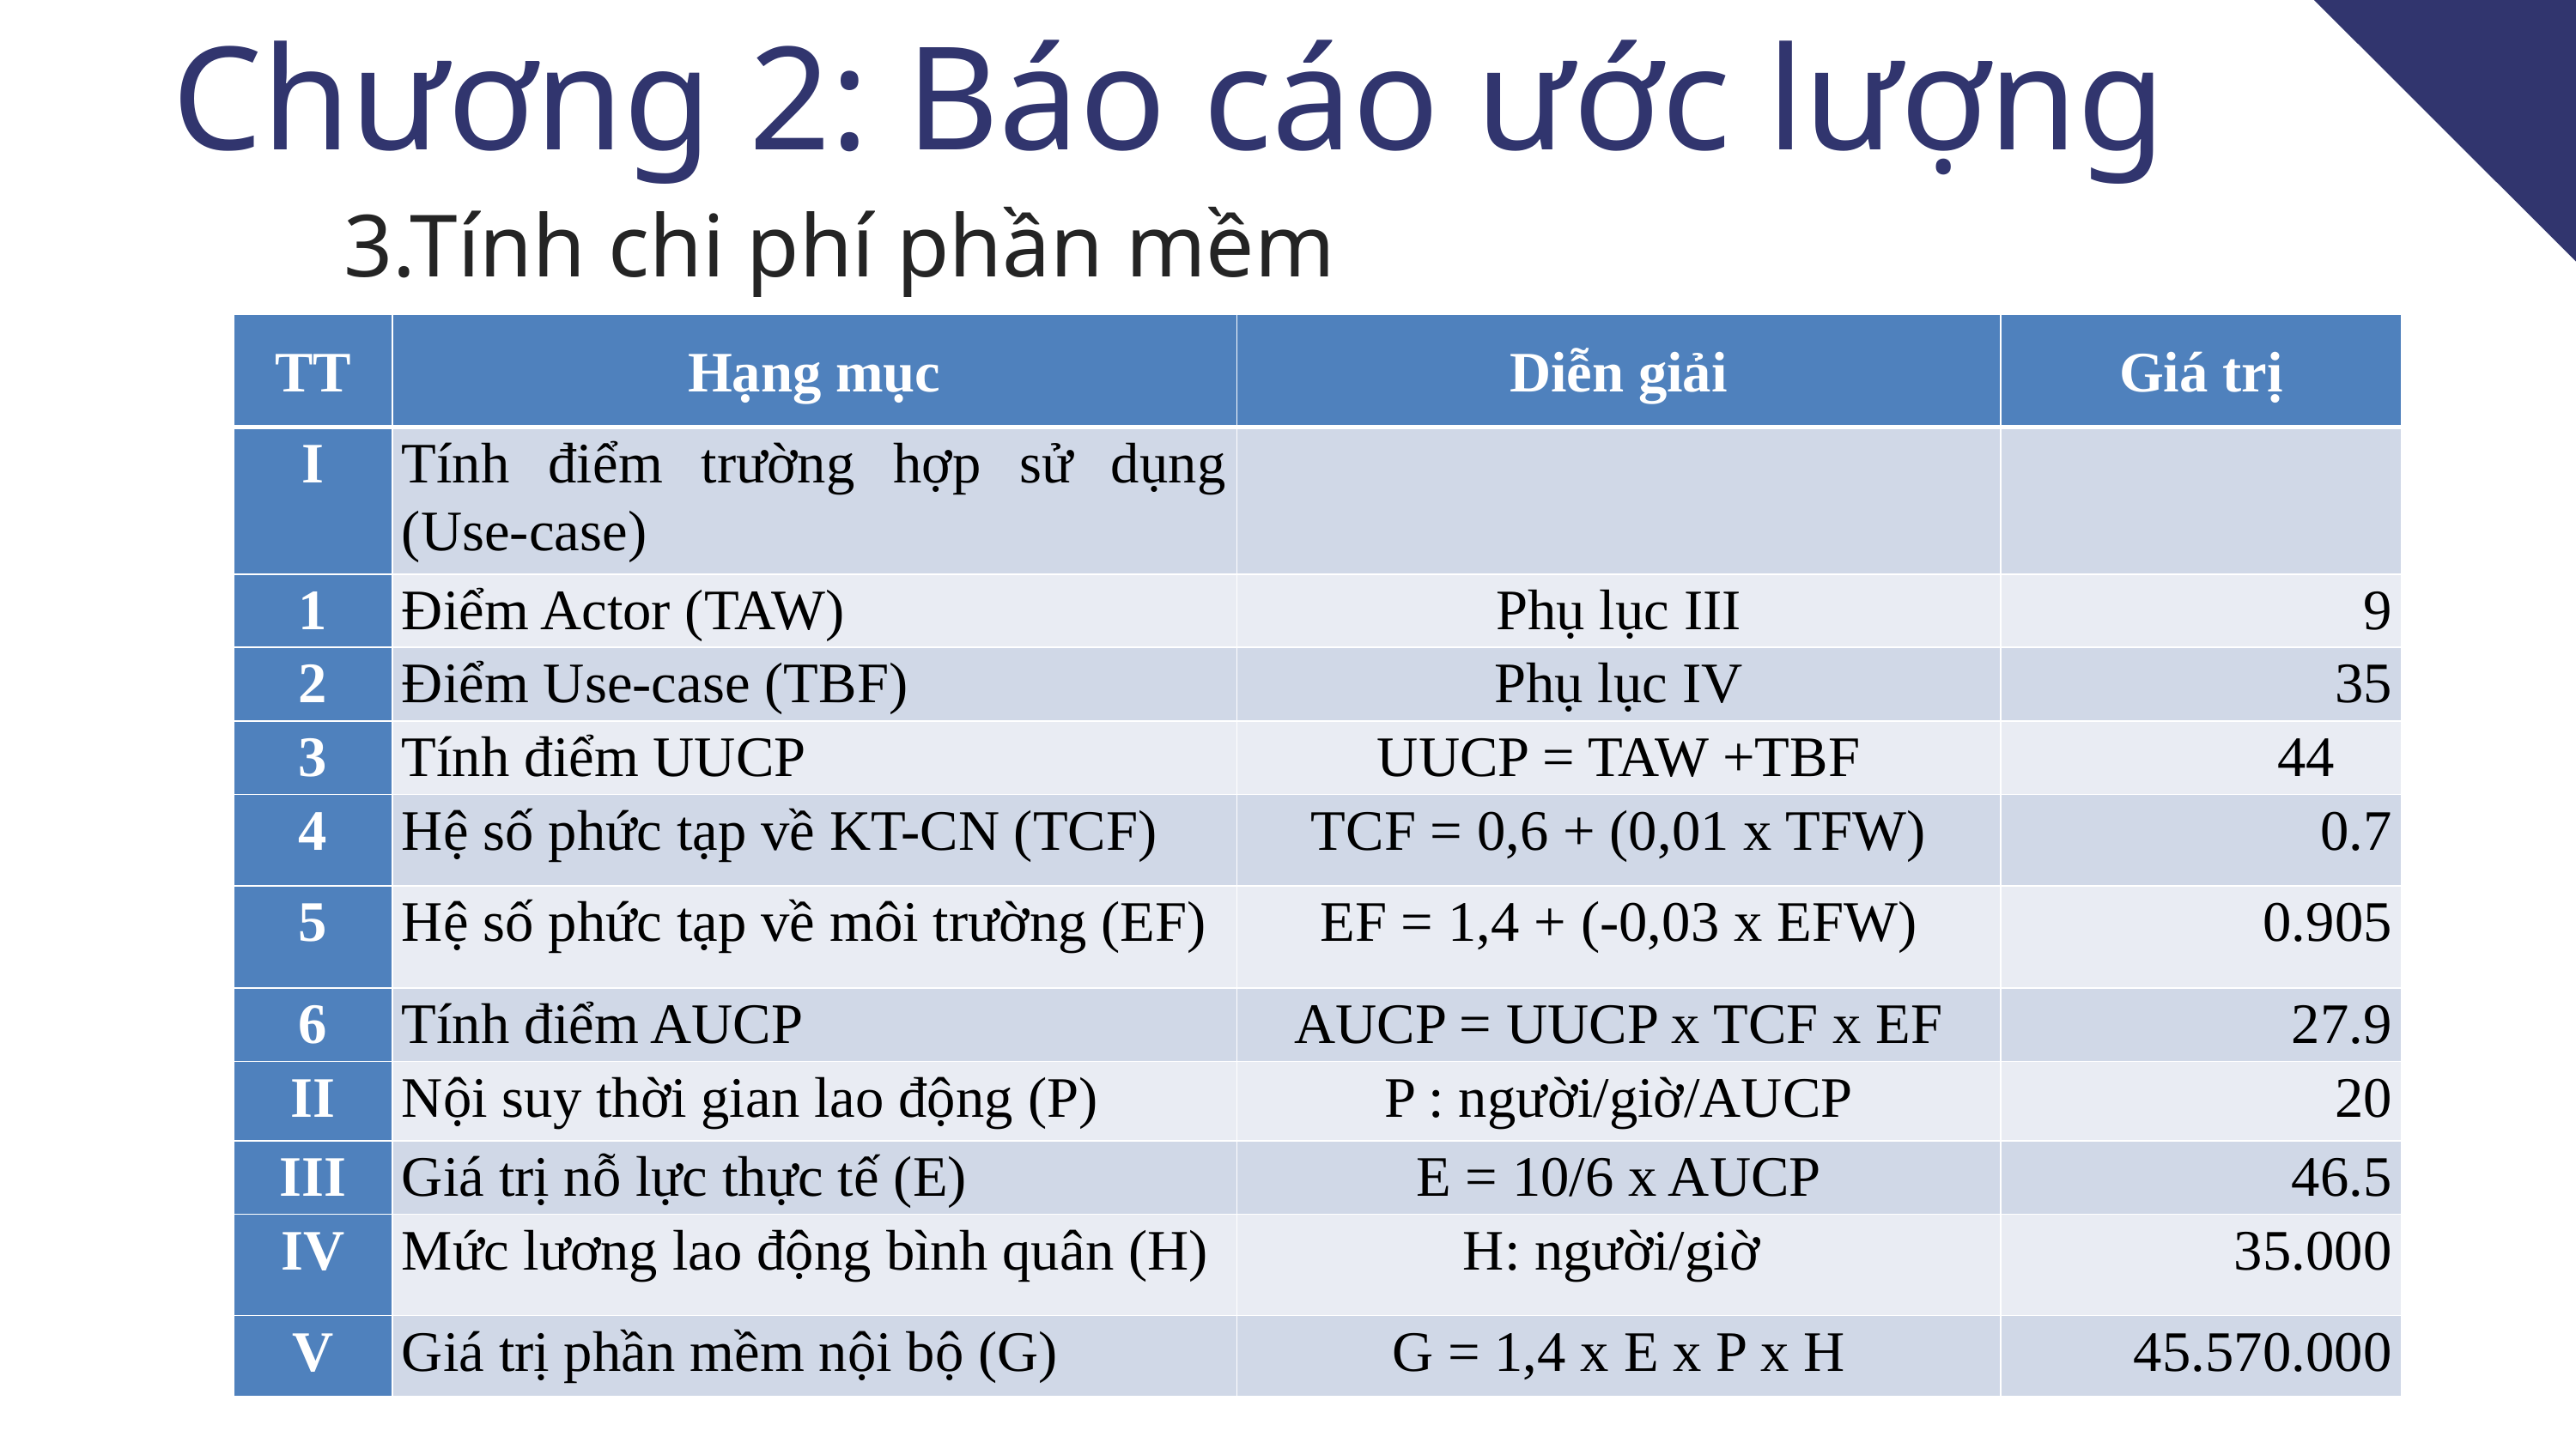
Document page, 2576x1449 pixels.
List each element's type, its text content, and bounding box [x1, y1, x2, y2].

table_cell [2002, 429, 2401, 573]
table_header Giá trị [2002, 315, 2401, 425]
table_cell P : người/giờ/AUCP [1237, 1062, 2000, 1140]
table_cell I [234, 429, 392, 573]
table_cell Điểm Actor (TAW) [393, 575, 1236, 646]
table_cell AUCP = UUCP x TCF x EF [1237, 989, 2000, 1061]
table_cell Phụ lục IV [1237, 648, 2000, 720]
table_cell 35.000 [2002, 1215, 2401, 1315]
table_cell 6 [234, 989, 392, 1061]
table_cell 9 [2002, 575, 2401, 646]
table_cell [1237, 429, 2000, 573]
table_cell 0.7 [2002, 795, 2401, 885]
table_header TT [234, 315, 392, 425]
table_cell EF = 1,4 + (-0,03 x EFW) [1237, 887, 2000, 987]
table_cell G = 1,4 x E x P x H [1237, 1316, 2000, 1396]
table_cell 2 [234, 648, 392, 720]
text_box 3.Tính chi phí phần mềm [343, 225, 1566, 294]
table_cell 45.570.000 [2002, 1316, 2401, 1396]
table_cell 4 [234, 795, 392, 885]
table_cell Hệ số phức tạp về môi trường (EF) [393, 887, 1236, 987]
table_cell III [234, 1142, 392, 1214]
table_cell 35 [2002, 648, 2401, 720]
table_cell TCF = 0,6 + (0,01 x TFW) [1237, 795, 2000, 885]
table_cell Tính điểm trường hợp sử dụng (Use-case) [393, 429, 1236, 573]
table_cell 3 [234, 722, 392, 794]
table_cell 27.9 [2002, 989, 2401, 1061]
table_cell Tính điểm AUCP [393, 989, 1236, 1061]
table_cell Điểm Use-case (TBF) [393, 648, 1236, 720]
table_cell H: người/giờ [1237, 1215, 2000, 1315]
table_cell 20 [2002, 1062, 2401, 1140]
table_cell E = 10/6 x AUCP [1237, 1142, 2000, 1214]
table_cell Giá trị phần mềm nội bộ (G) [393, 1316, 1236, 1396]
table_cell V [234, 1316, 392, 1396]
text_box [2313, 0, 2576, 262]
table_cell Nội suy thời gian lao động (P) [393, 1062, 1236, 1140]
table_cell Hệ số phức tạp về KT-CN (TCF) [393, 795, 1236, 885]
table_cell 46.5 [2002, 1142, 2401, 1214]
table_cell 0.905 [2002, 887, 2401, 987]
table_cell Giá trị nỗ lực thực tế (E) [393, 1142, 1236, 1214]
table_cell 5 [234, 887, 392, 987]
table_cell IV [234, 1215, 392, 1315]
table_cell UUCP = TAW +TBF [1237, 722, 2000, 794]
table_cell II [234, 1062, 392, 1140]
table_cell Mức lương lao động bình quân (H) [393, 1215, 1236, 1315]
table_cell 44 [2002, 722, 2401, 794]
table_cell Phụ lục III [1237, 575, 2000, 646]
table_cell 1 [234, 575, 392, 646]
table_header Diễn giải [1237, 315, 2000, 425]
text_box Chương 2: Báo cáo ước lượng [171, 7, 2287, 179]
table_header Hạng mục [393, 315, 1236, 425]
table_cell Tính điểm UUCP [393, 722, 1236, 794]
